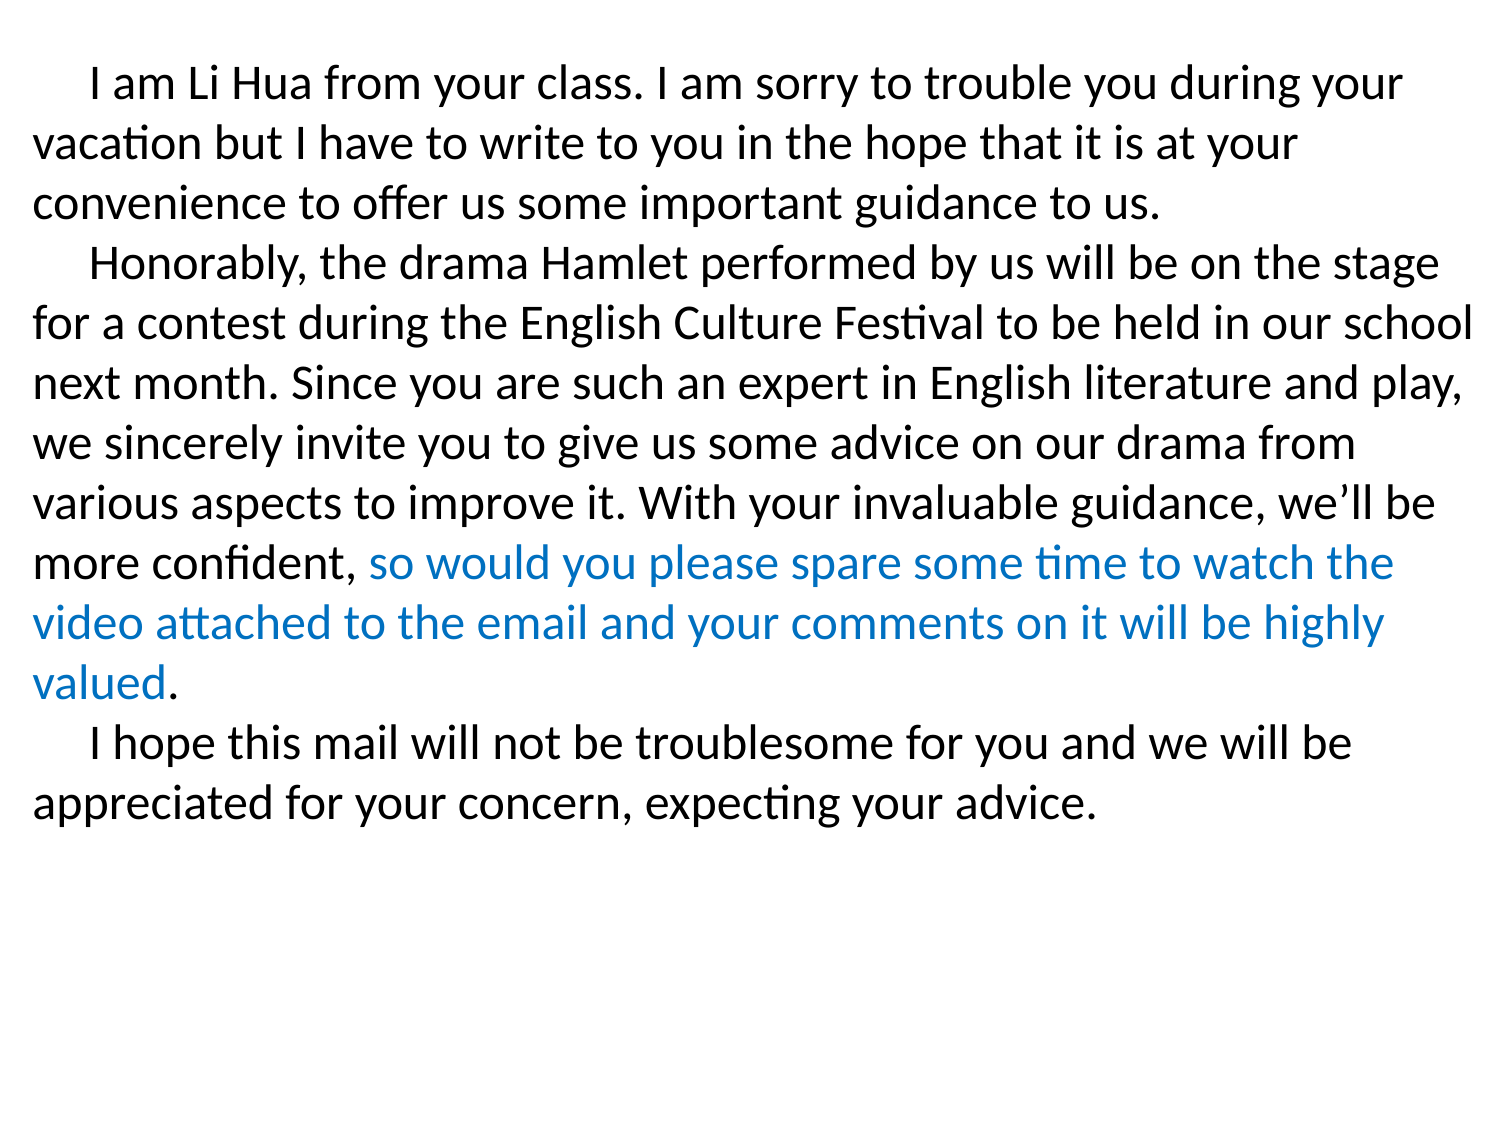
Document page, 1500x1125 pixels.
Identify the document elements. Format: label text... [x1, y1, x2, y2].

text_box I am Li Hua from your class. I am sorry to trouble you during your vacation but I have to write to you in the hope that it is at your convenience to offer us some important guidance to us. Honorably, the drama Hamlet performed by us will be on the stage for a contest during the English Culture Festival to be held in our school next month. Since you are such an expert in English literature and play, we sincerely invite you to give us some advice on our drama from various aspects to improve it. With your invaluable guidance, we’ll be more confident, so would you please spare some time to watch the video attached to the email and your comments on it will be highly valued. I hope this mail will not be troublesome for you and we will be appreciated for your concern, expecting your advice. [17, 42, 1500, 1125]
